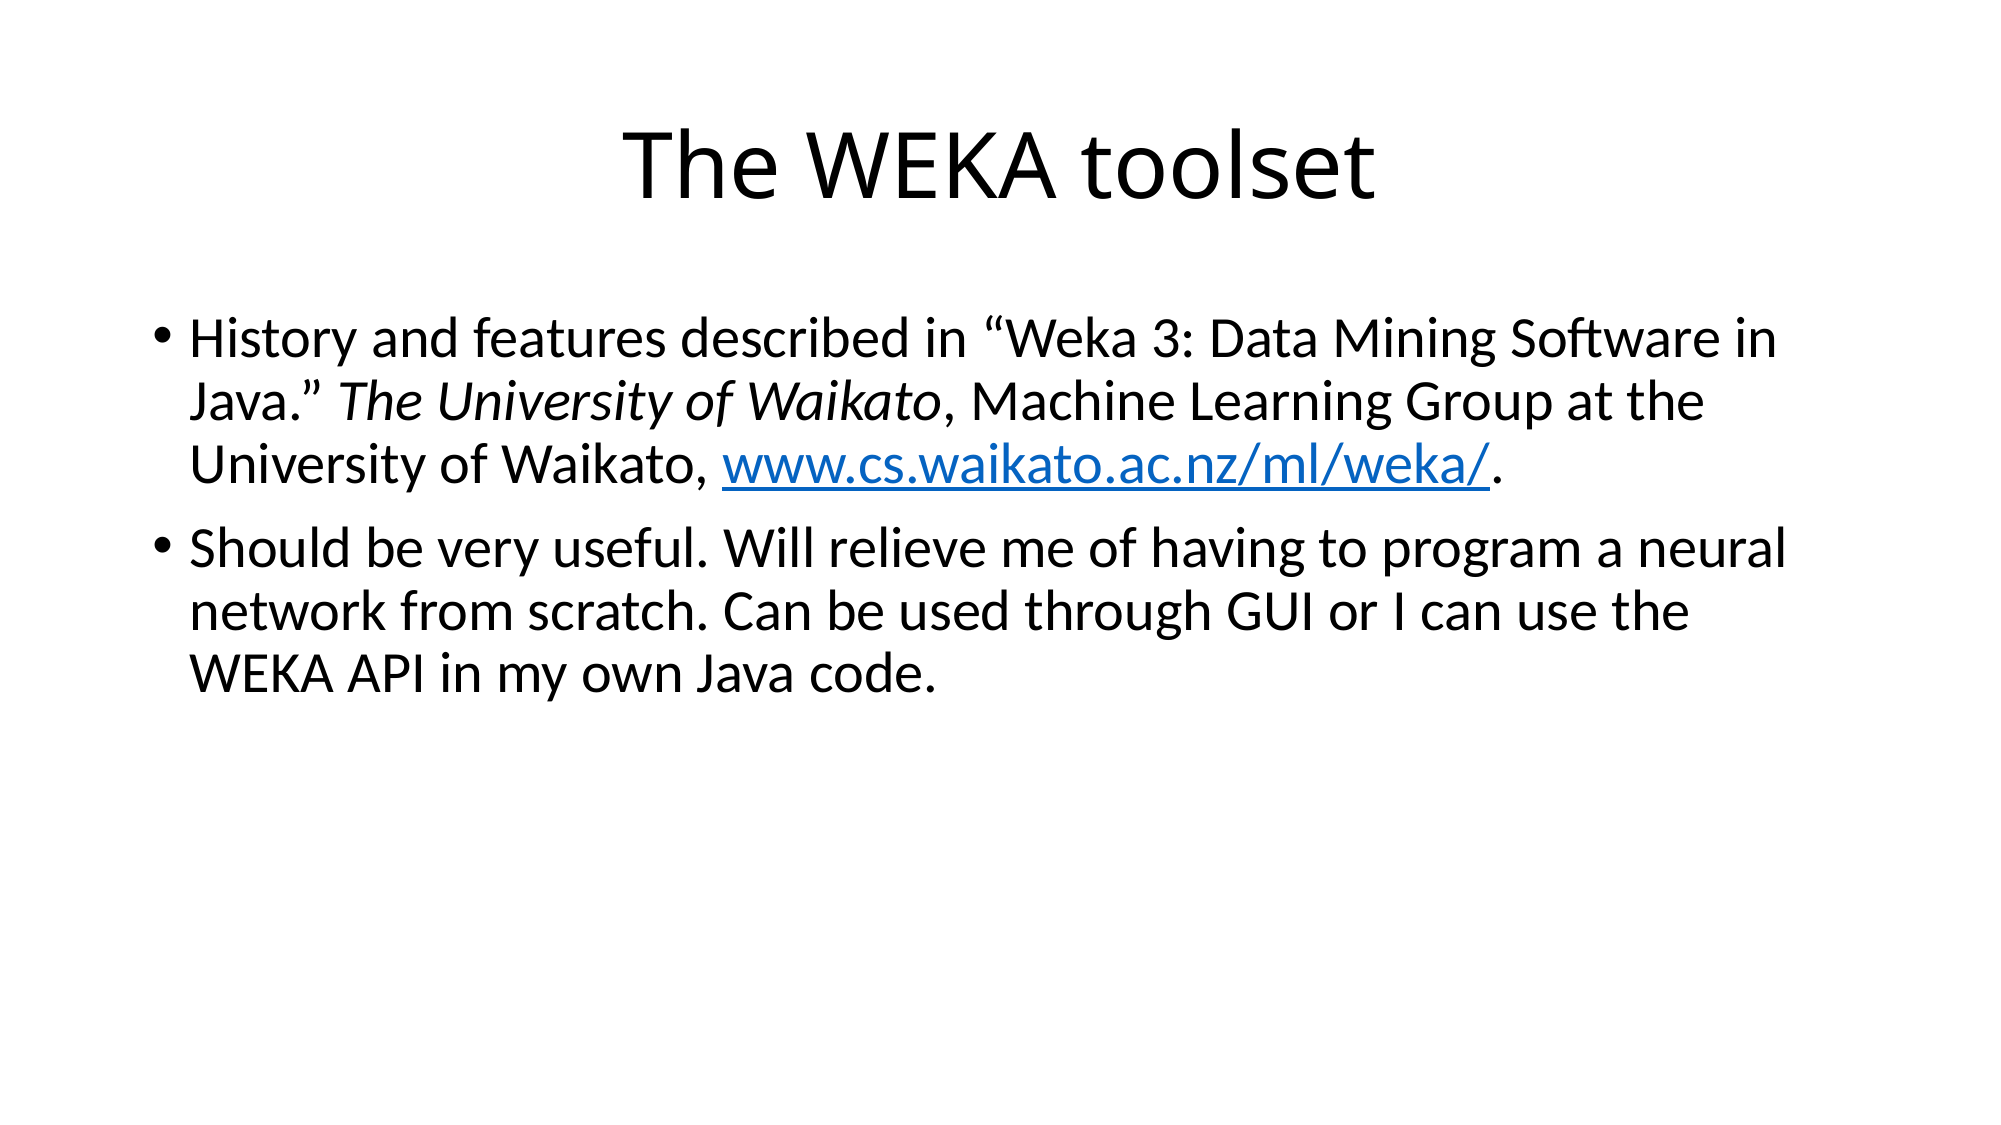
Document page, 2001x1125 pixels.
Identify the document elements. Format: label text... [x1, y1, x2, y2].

list History and features described in “Weka 3: Data Mining Software in Java.” The University of Waikato, Machine Learning Group at the University of Waikato, www.cs.waikato.ac.nz/ml/weka/. Should be very useful. Will relieve me of having to program a neural network from scratch. Can be used through GUI or I can use the WEKA API in my own Java code. [137, 299, 1863, 1014]
title The WEKA toolset [137, 59, 1863, 278]
